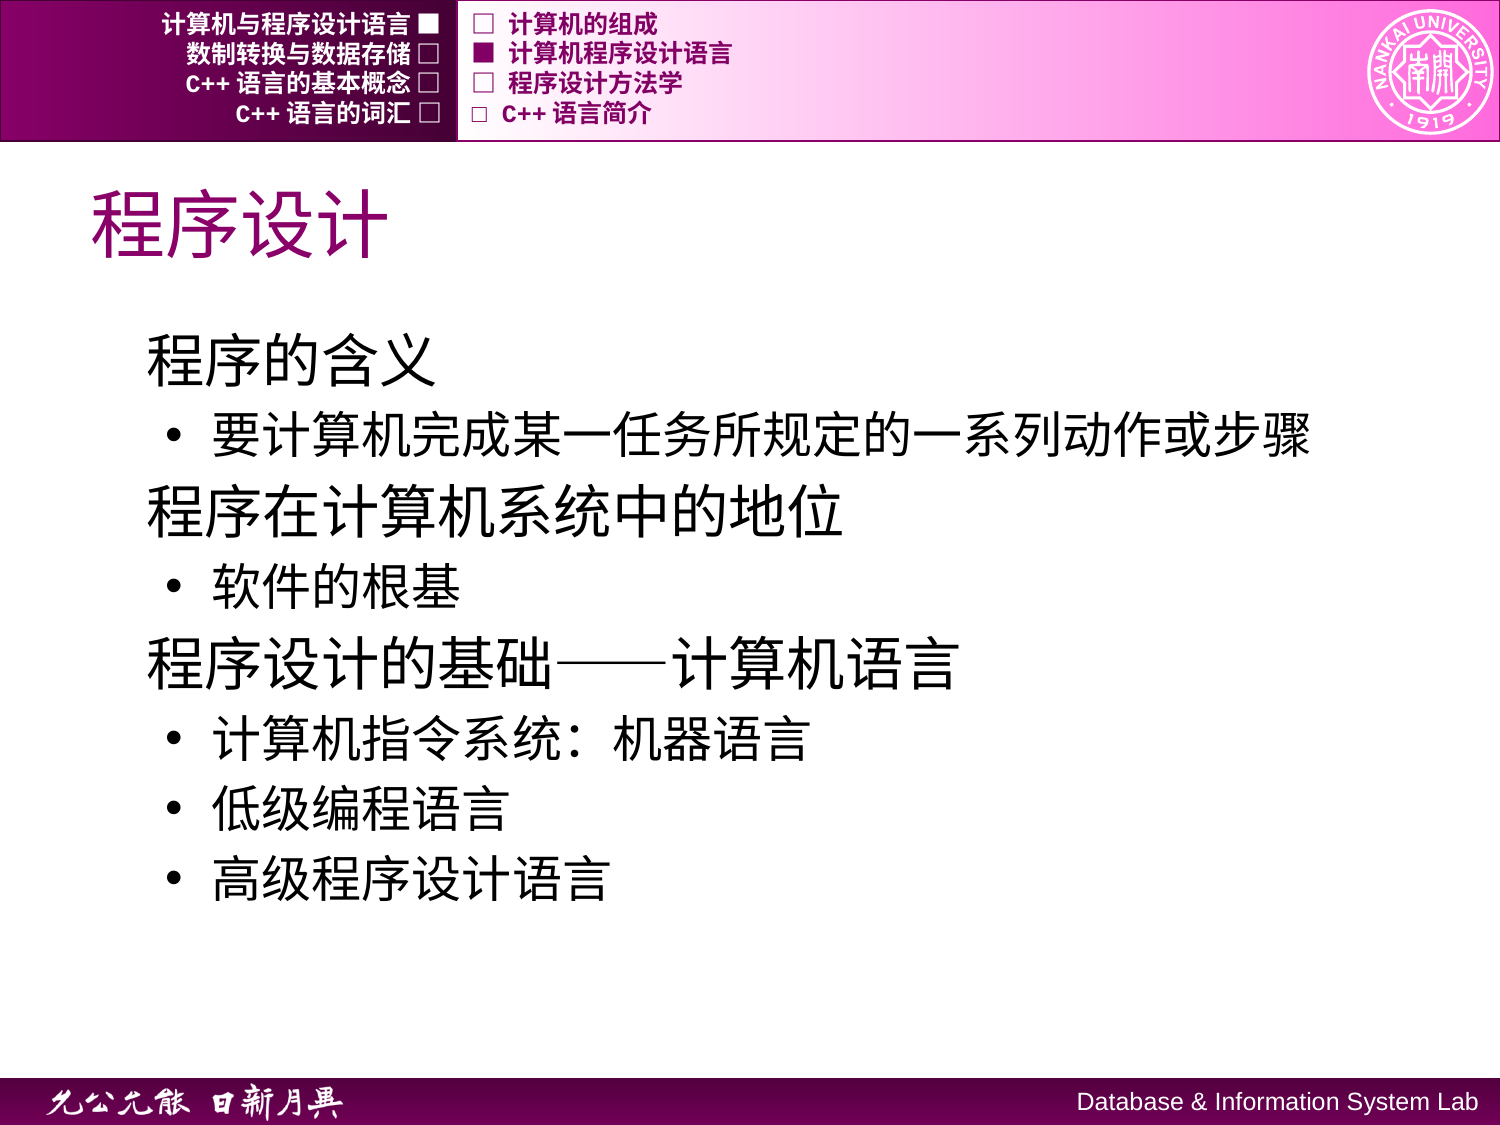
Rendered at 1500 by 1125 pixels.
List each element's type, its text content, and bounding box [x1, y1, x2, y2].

picture [35, 1081, 356, 1122]
text_box □ 计算机的组成 [455, 7, 1361, 36]
text_box 数制转换与数据存储 □ [0, 36, 455, 66]
text_box C++语言的词汇 □ [0, 95, 455, 129]
list 程序的含义 要计算机完成某一任务所规定的一系列动作或步骤 程序在计算机系统中的地位 软件的根基 程序设计的基础——计算机语言 计算机指令系统：机器语言 低级编程语言 高级程序设计语言 [74, 316, 1426, 1055]
text_box ■ 计算机程序设计语言 [455, 36, 1361, 66]
text_box C++语言的基本概念 □ [0, 66, 455, 95]
text_box □ 程序设计方法学 [455, 66, 1361, 95]
text_box 计算机与程序设计语言 ■ [0, 7, 455, 36]
text_box □ C++语言简介 [455, 95, 1361, 129]
title 程序设计 [74, 163, 1426, 282]
